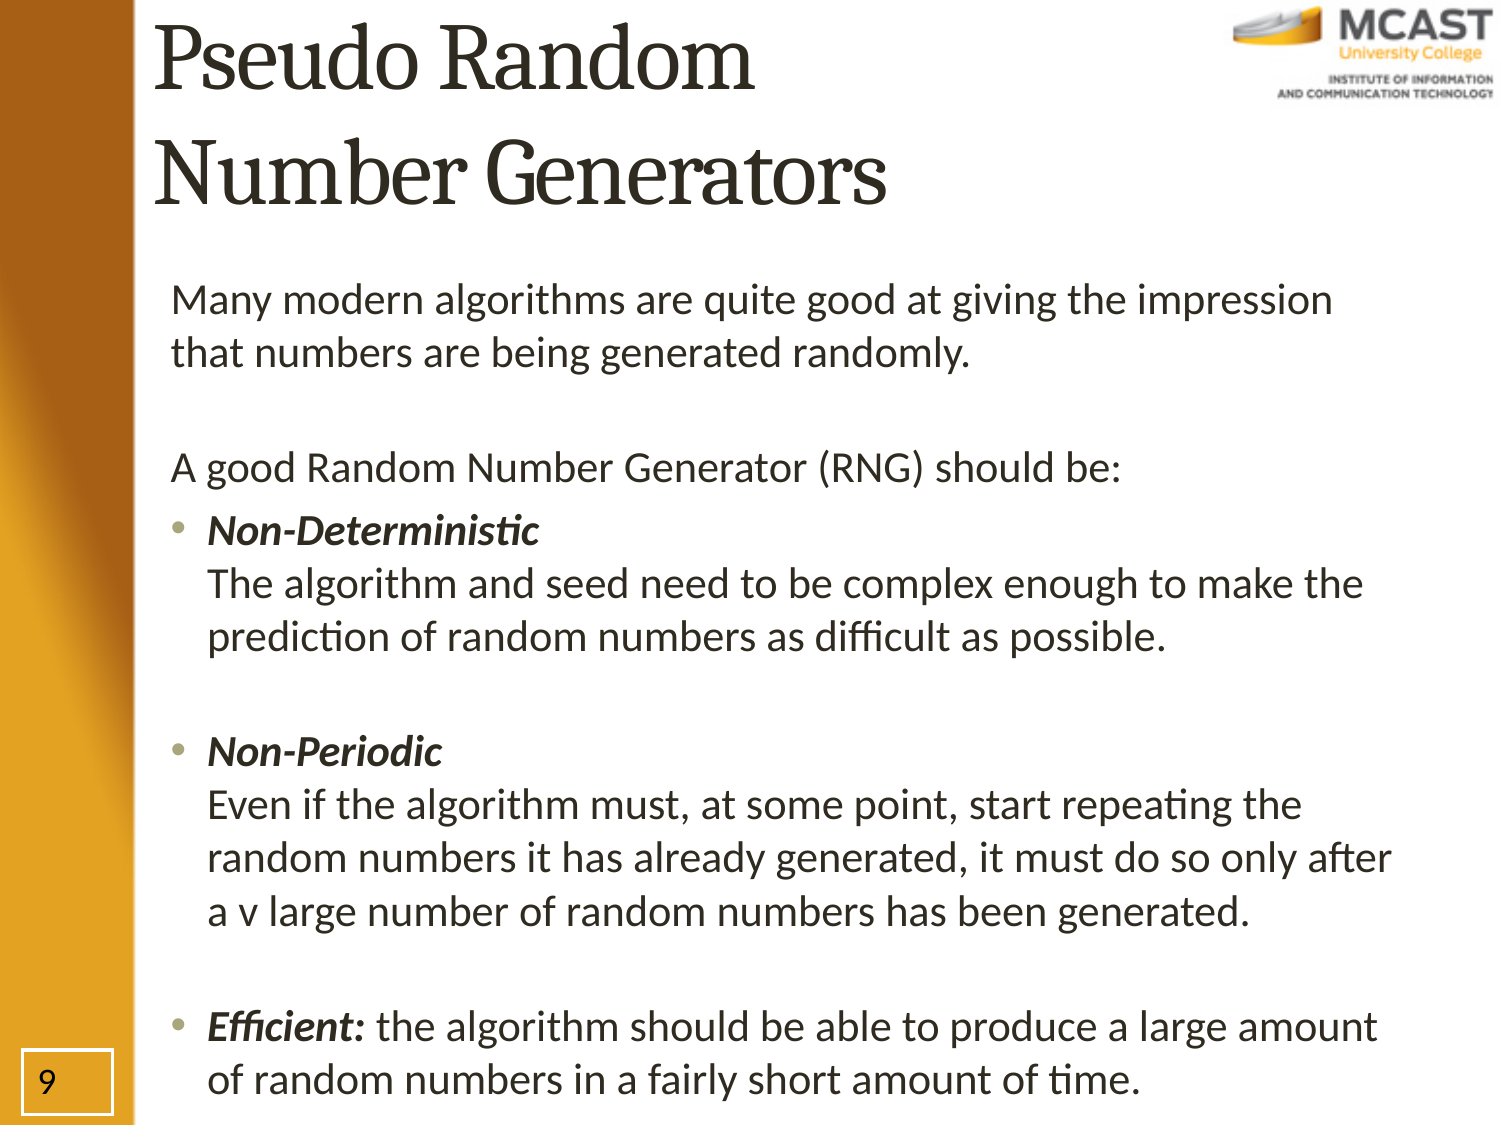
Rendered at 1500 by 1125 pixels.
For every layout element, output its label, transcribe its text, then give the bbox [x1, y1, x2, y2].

picture [0, 0, 1500, 1125]
title Pseudo Random Number Generators [137, 14, 1500, 203]
list Many modern algorithms are quite good at giving the impression that numbers are being generated randomly. A good Random Number Generator (RNG) should be: Non-Deterministic The algorithm and seed need to be complex enough to make the prediction of random numbers as difficult as possible. Non-Periodic Even if the algorithm must, at some point, start repeating the random numbers it has already generated, it must do so only after a v large number of random numbers has been generated. Efficient: the algorithm should be able to produce a large amount of random numbers in a fairly short amount of time. [137, 262, 1413, 1115]
text_box 9 [22, 1049, 113, 1115]
